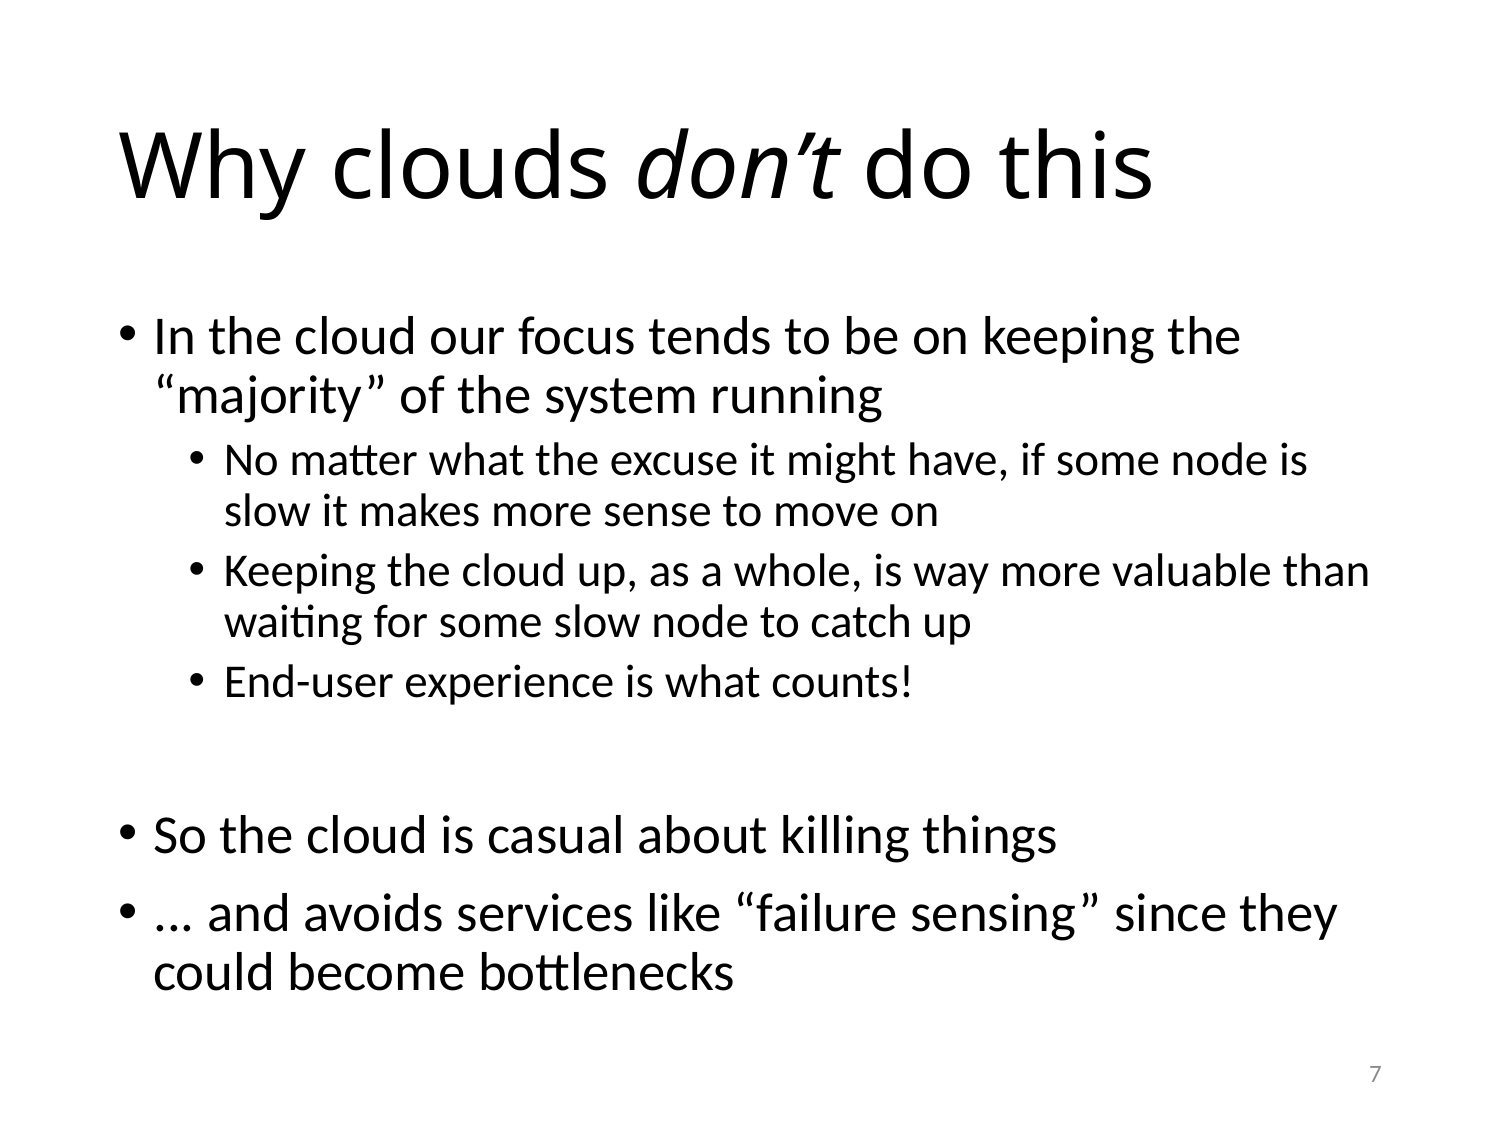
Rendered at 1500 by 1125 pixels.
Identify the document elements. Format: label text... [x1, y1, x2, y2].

title Why clouds don’t do this [103, 59, 1397, 278]
slide_number 7 [1059, 1042, 1397, 1103]
list In the cloud our focus tends to be on keeping the “majority” of the system running No matter what the excuse it might have, if some node is slow it makes more sense to move on Keeping the cloud up, as a whole, is way more valuable than waiting for some slow node to catch up End-user experience is what counts! So the cloud is casual about killing things ... and avoids services like “failure sensing” since they could become bottlenecks [103, 299, 1397, 1014]
